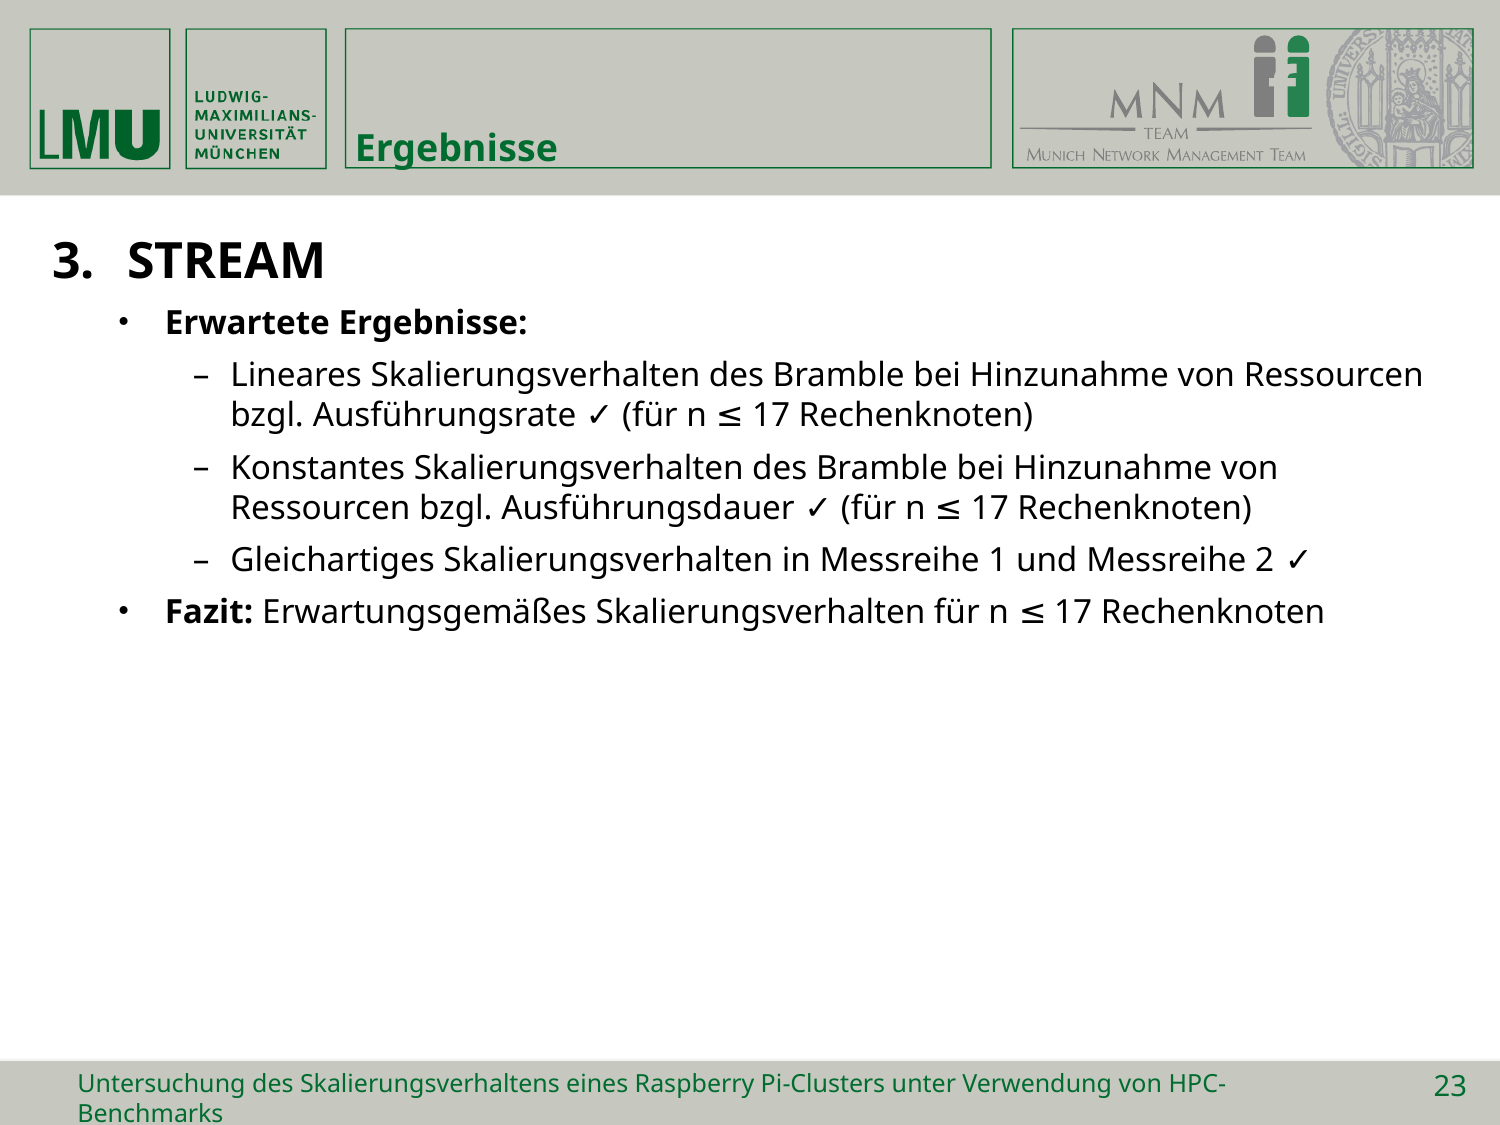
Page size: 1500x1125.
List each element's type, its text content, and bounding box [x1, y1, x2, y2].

picture [0, 0, 1500, 196]
picture [0, 1059, 1500, 1125]
title Ergebnisse [339, 101, 987, 178]
footer Untersuchung des Skalierungsverhaltens eines Raspberry Pi-Clusters unter Verwendung von HPC-Benchmarks [62, 1059, 1332, 1108]
list STREAM Erwartete Ergebnisse: Lineares Skalierungsverhalten des Bramble bei Hinzunahme von Ressourcen bzgl. Ausführungsrate ✓ (für n ≤ 17 Rechenknoten) Konstantes Skalierungsverhalten des Bramble bei Hinzunahme von Ressourcen bzgl. Ausführungsdauer ✓ (für n ≤ 17 Rechenknoten) Gleichartiges Skalierungsverhalten in Messreihe 1 und Messreihe 2 ✓ Fazit: Erwartungsgemäßes Skalierungsverhalten für n ≤ 17 Rechenknoten [36, 220, 1460, 1026]
slide_number 23 [1352, 1059, 1483, 1108]
